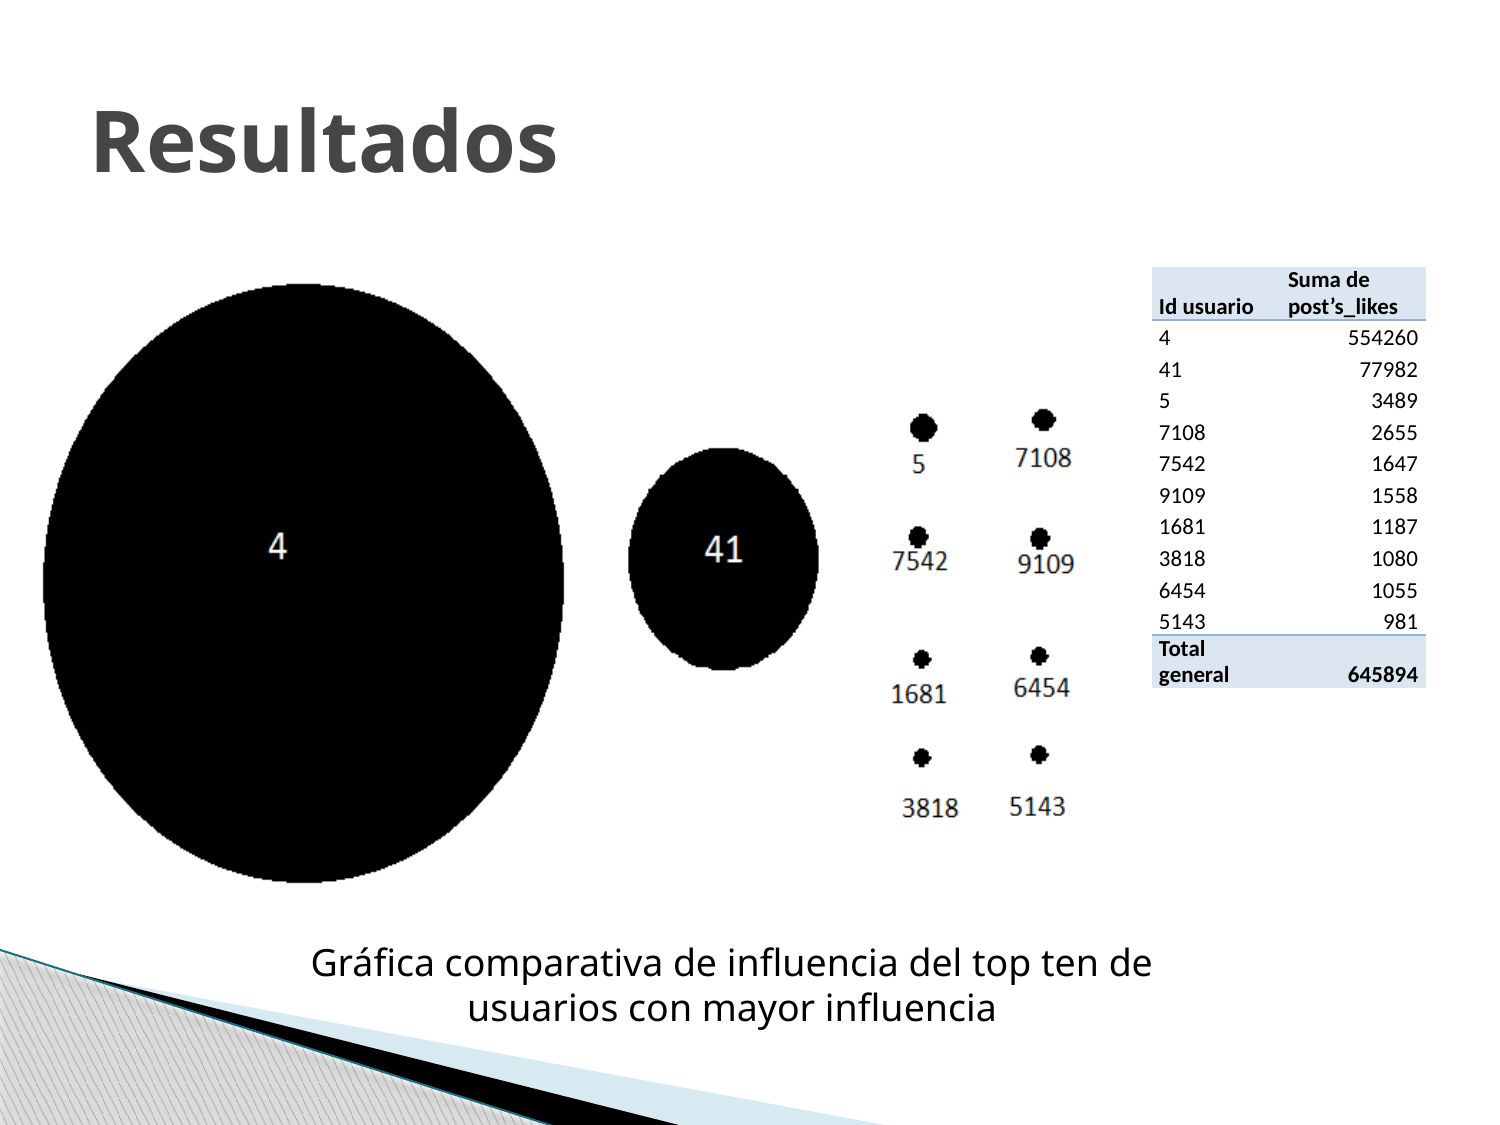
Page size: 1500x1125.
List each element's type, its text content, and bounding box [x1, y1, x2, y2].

title Resultados [75, 45, 1425, 233]
table_cell 1681 [1152, 509, 1281, 541]
table_cell 1080 [1281, 541, 1426, 572]
table_header Suma de post’s_likes [1281, 267, 1426, 319]
table_cell 41 [1152, 352, 1281, 383]
table_cell 981 [1281, 604, 1426, 634]
table_cell 3818 [1152, 541, 1281, 572]
table_cell 6454 [1152, 572, 1281, 604]
table_cell 1558 [1281, 478, 1426, 509]
table_cell 1055 [1281, 572, 1426, 604]
table_cell 7108 [1152, 415, 1281, 446]
table_cell 2655 [1281, 415, 1426, 446]
text_box Gráfica comparativa de influencia del top ten de usuarios con mayor influencia [230, 931, 1235, 1037]
table_cell 3489 [1281, 383, 1426, 415]
table_cell 5143 [1152, 604, 1281, 634]
table_cell 1647 [1281, 446, 1426, 478]
table_cell 1187 [1281, 509, 1426, 541]
table_header Id usuario [1152, 267, 1281, 319]
table_cell 9109 [1152, 478, 1281, 509]
table_cell Total general [1152, 636, 1281, 688]
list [29, 266, 1105, 902]
table_cell 77982 [1281, 352, 1426, 383]
table_cell 554260 [1281, 321, 1426, 352]
table_cell 7542 [1152, 446, 1281, 478]
table_cell 645894 [1281, 636, 1426, 688]
table_cell 4 [1152, 321, 1281, 352]
table_cell 5 [1152, 383, 1281, 415]
